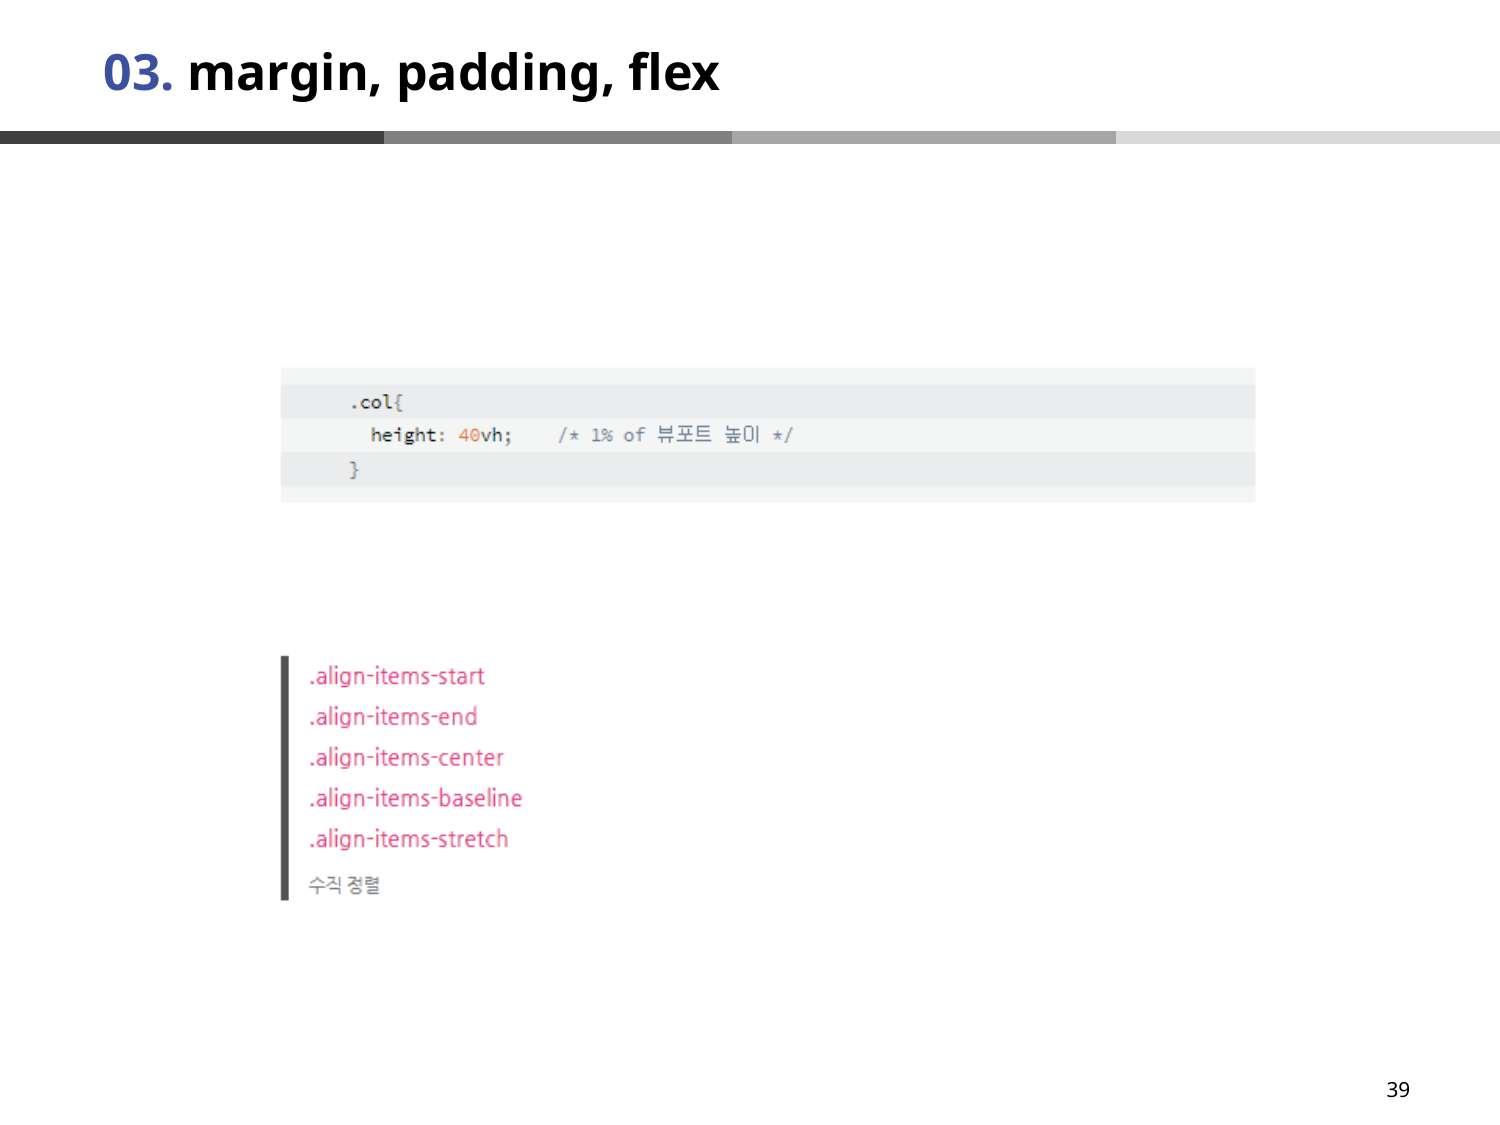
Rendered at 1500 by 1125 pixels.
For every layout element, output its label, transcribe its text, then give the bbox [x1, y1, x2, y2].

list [264, 357, 1259, 921]
title 03. margin, padding, flex [88, 25, 1211, 116]
slide_number 39 [1074, 1068, 1425, 1111]
